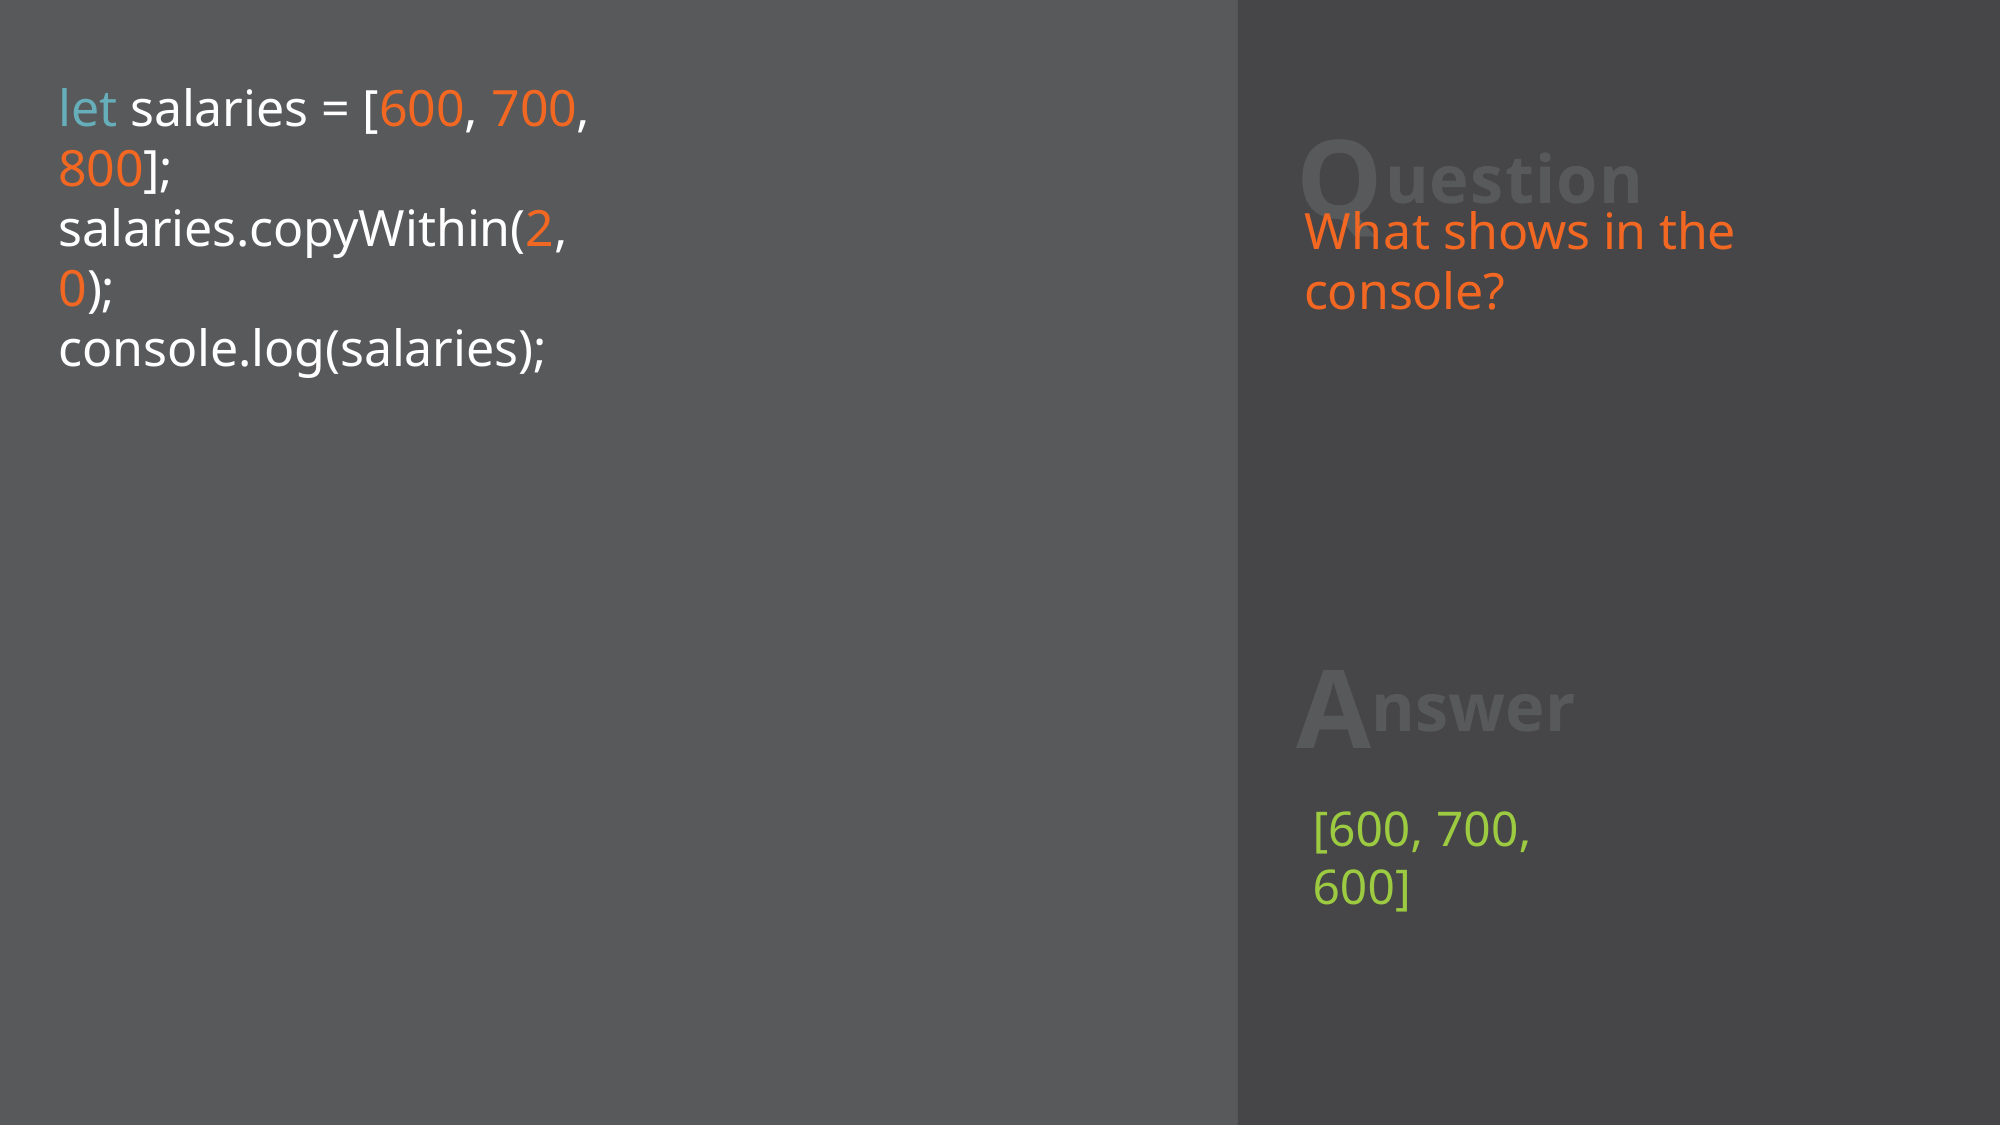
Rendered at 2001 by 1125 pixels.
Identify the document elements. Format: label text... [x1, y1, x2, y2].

text_box let salaries = [600, 700, 800]; salaries.copyWithin(2, 0); console.log(salaries); [56, 73, 687, 376]
text_box Answer [600, 700, 600] [1290, 466, 1628, 914]
text_box What shows in the console? [1302, 197, 1765, 320]
title Question [343, 14, 1656, 242]
